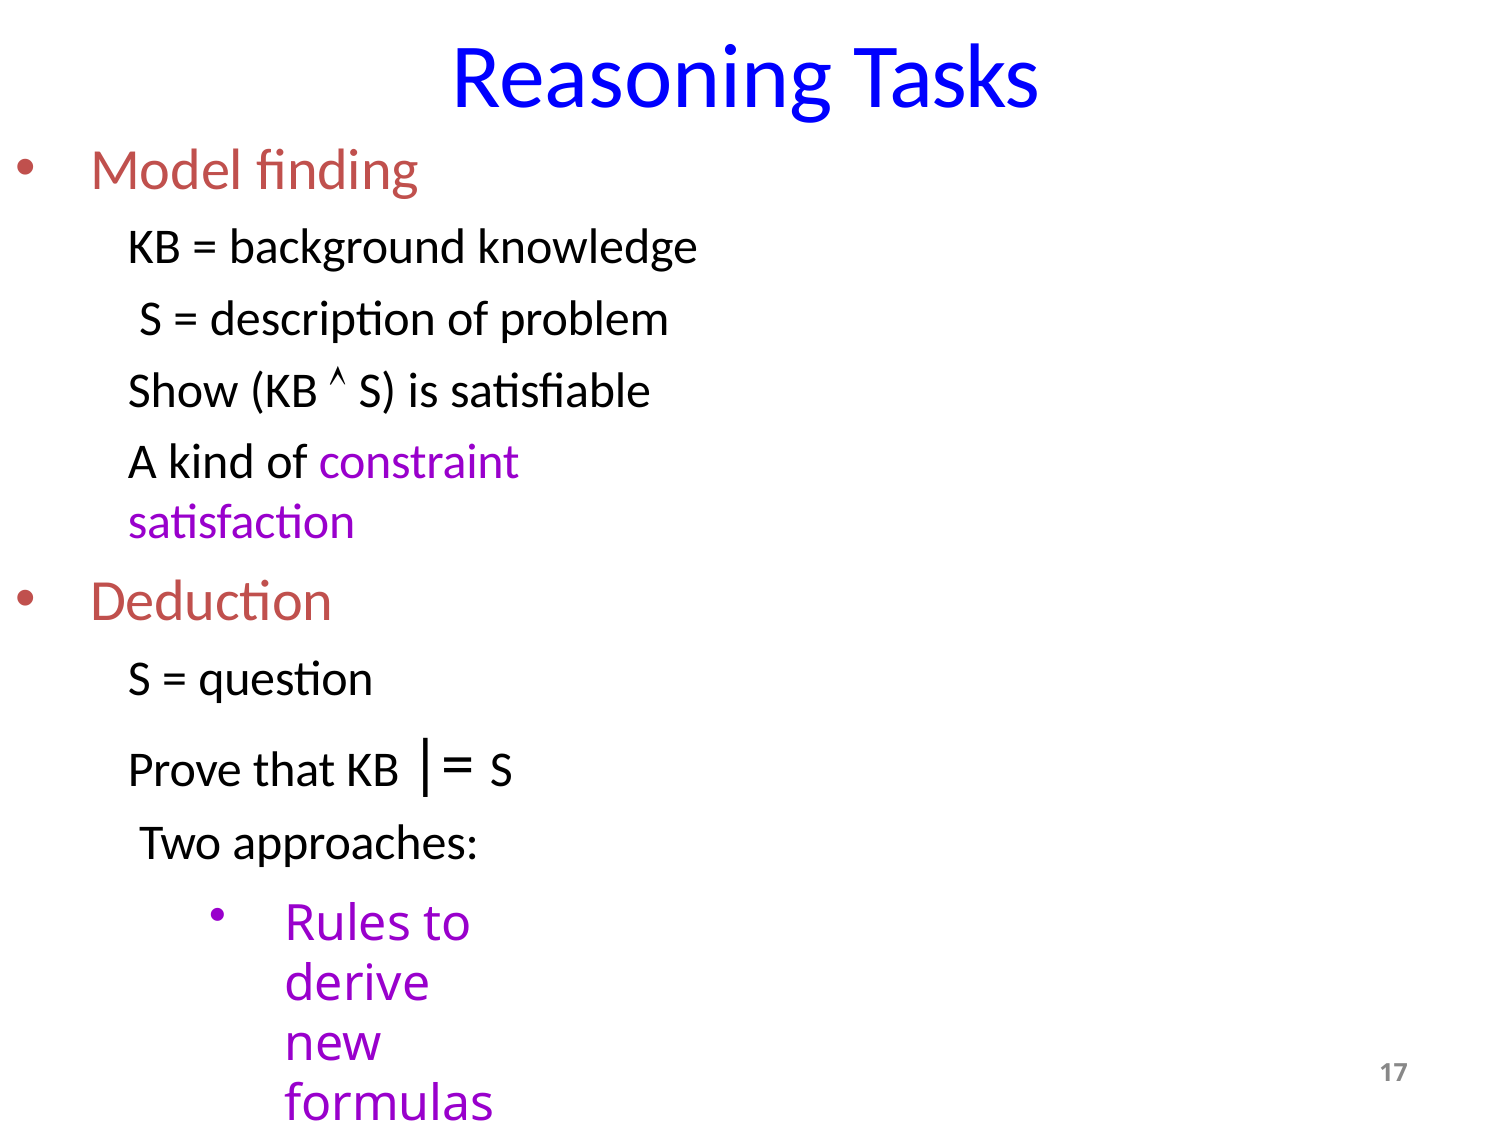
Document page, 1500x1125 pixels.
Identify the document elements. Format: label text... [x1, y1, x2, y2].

text_box Model finding KB = background knowledge S = description of problem Show (KB  S) is satisfiable A kind of constraint satisfaction Deduction S = question Prove that KB |= S Two approaches: Rules to derive new formulas from old (inference) Show (KB   S) is unsatisfiable [12, 114, 1445, 1125]
title Reasoning Tasks [449, 13, 1052, 114]
